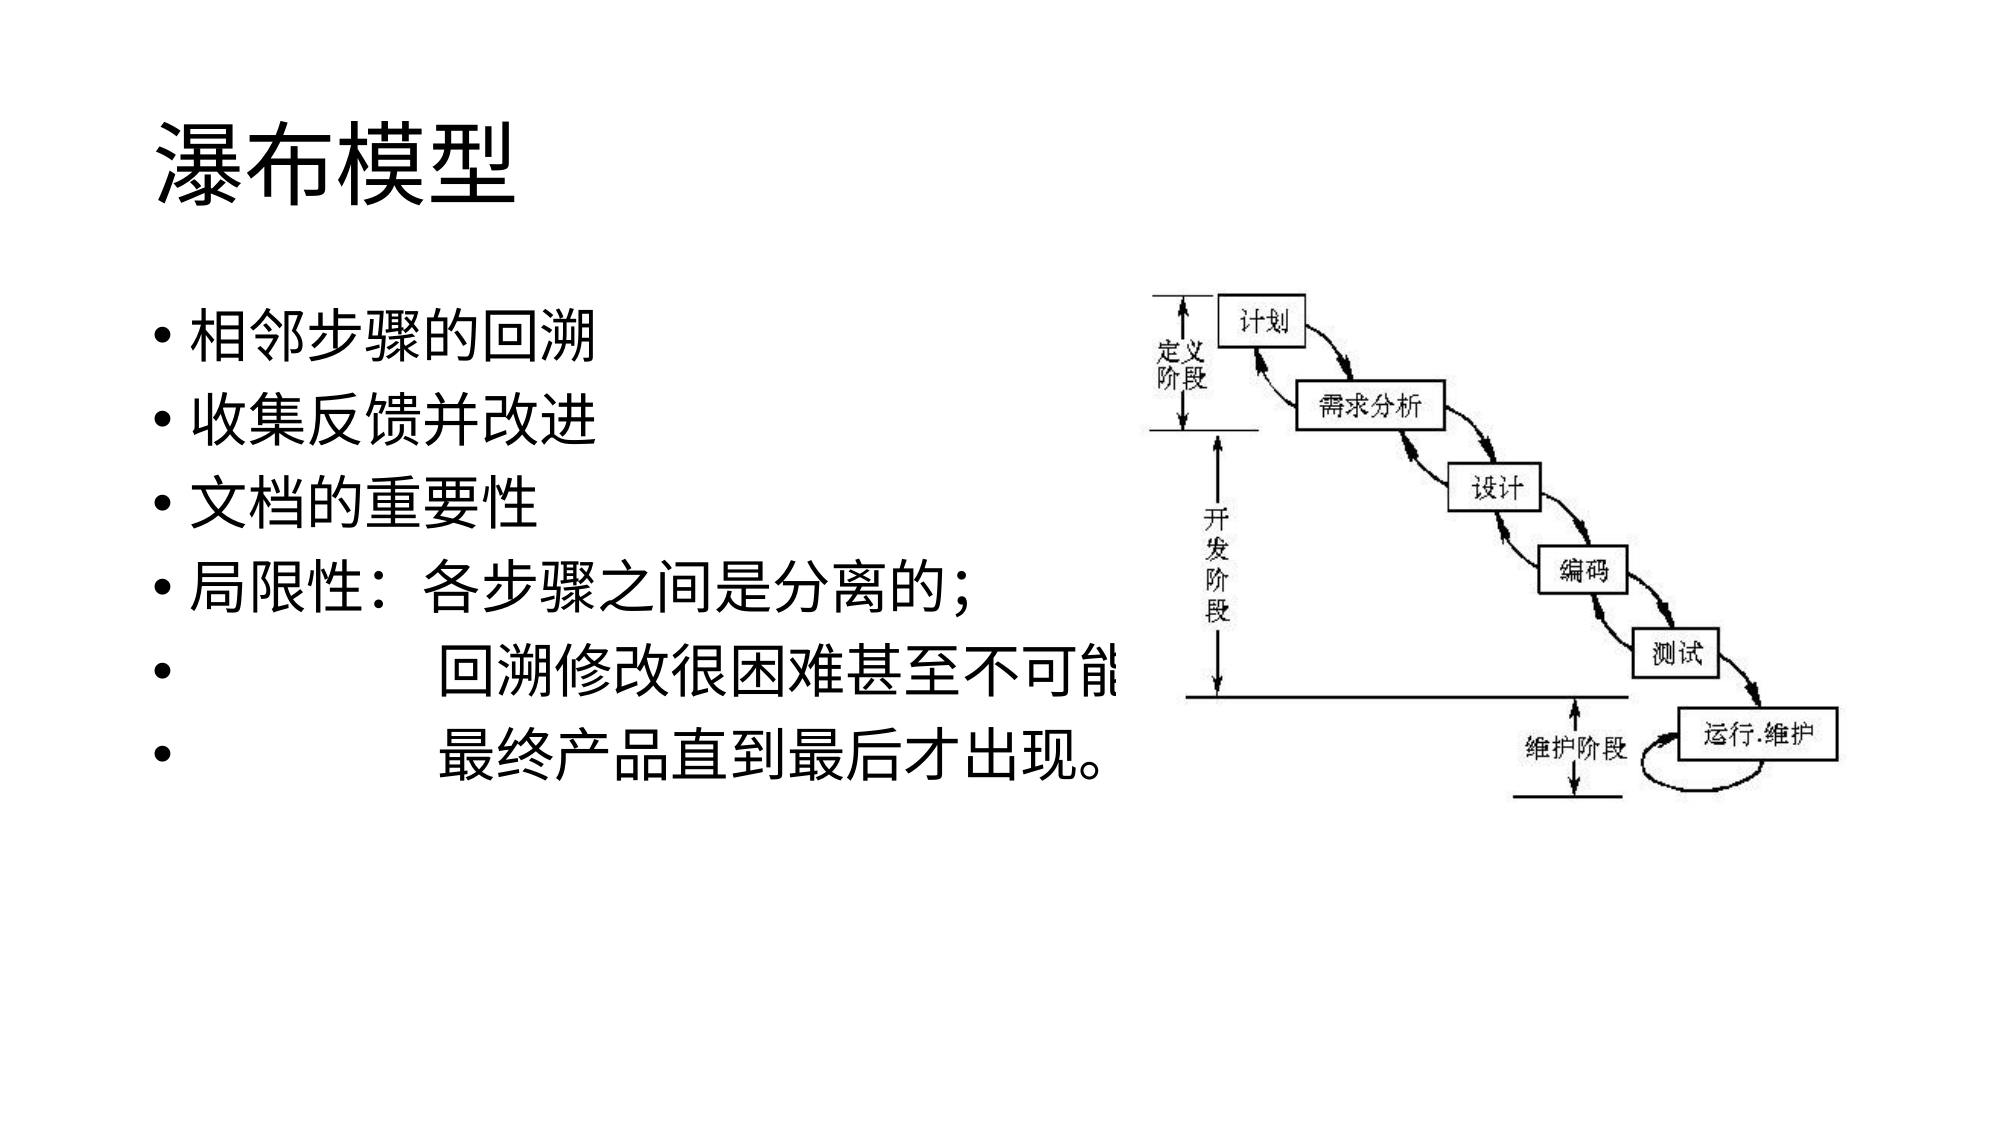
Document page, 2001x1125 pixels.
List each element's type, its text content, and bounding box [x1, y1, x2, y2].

picture [1116, 277, 1877, 820]
title 瀑布模型 [137, 59, 1863, 278]
list 相邻步骤的回溯 收集反馈并改进 文档的重要性 局限性：各步骤之间是分离的； 回溯修改很困难甚至不可能； 最终产品直到最后才出现。 [137, 299, 1863, 1014]
